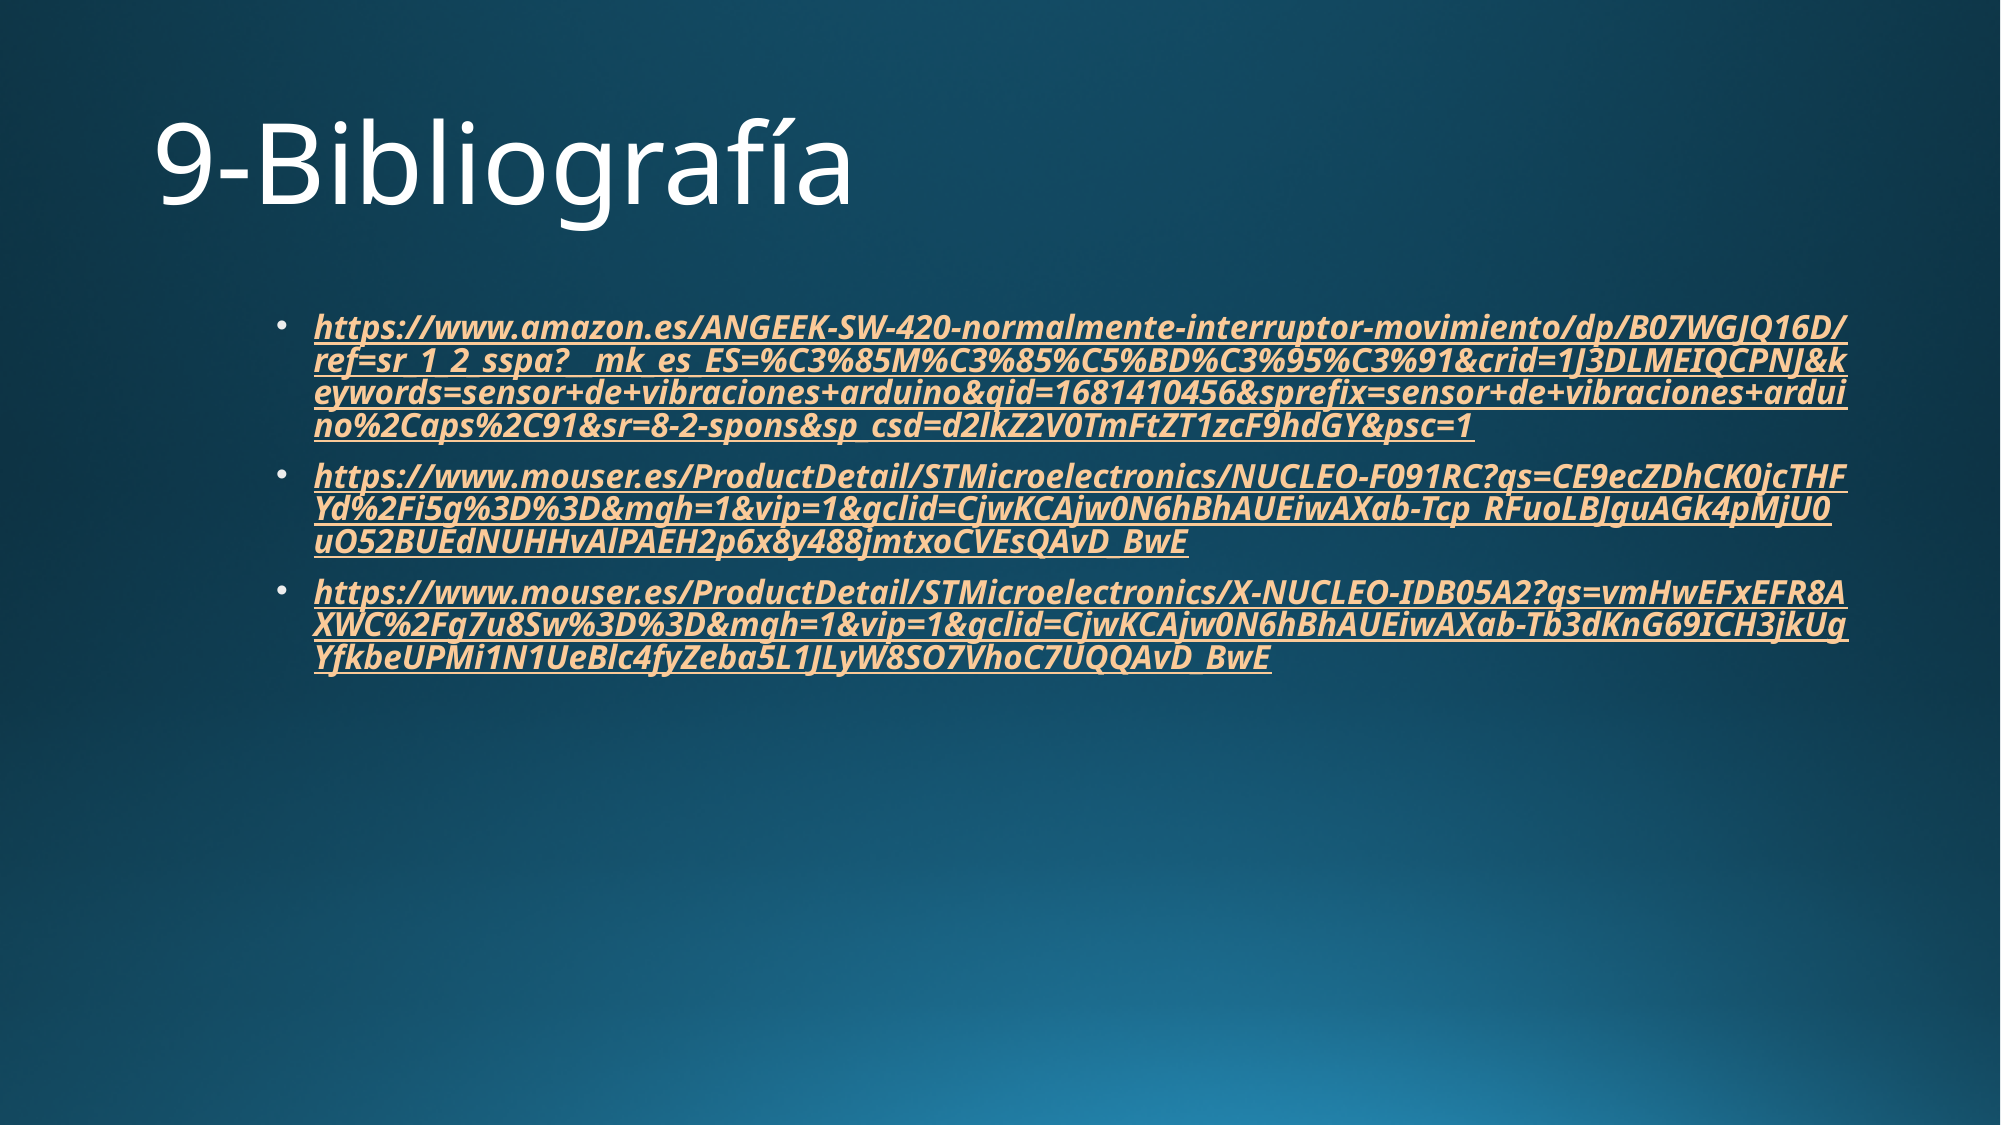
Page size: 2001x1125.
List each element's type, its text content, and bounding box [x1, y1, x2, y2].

picture [0, 0, 2001, 1125]
title 9-Bibliografía [137, 59, 1863, 278]
list https://www.amazon.es/ANGEEK-SW-420-normalmente-interruptor-movimiento/dp/B07WGJQ16D/ref=sr_1_2_sspa?__mk_es_ES=%C3%85M%C3%85%C5%BD%C3%95%C3%91&crid=1J3DLMEIQCPNJ&keywords=sensor+de+vibraciones+arduino&qid=1681410456&sprefix=sensor+de+vibraciones+arduino%2Caps%2C91&sr=8-2-spons&sp_csd=d2lkZ2V0TmFtZT1zcF9hdGY&psc=1 https://www.mouser.es/ProductDetail/STMicroelectronics/NUCLEO-F091RC?qs=CE9ecZDhCK0jcTHFYd%2Fi5g%3D%3D&mgh=1&vip=1&gclid=CjwKCAjw0N6hBhAUEiwAXab-Tcp_RFuoLBJguAGk4pMjU0uO52BUEdNUHHvAlPAEH2p6x8y488jmtxoCVEsQAvD_BwE https://www.mouser.es/ProductDetail/STMicroelectronics/X-NUCLEO-IDB05A2?qs=vmHwEFxEFR8AXWC%2Fg7u8Sw%3D%3D&mgh=1&vip=1&gclid=CjwKCAjw0N6hBhAUEiwAXab-Tb3dKnG69ICH3jkUgYfkbeUPMi1N1UeBlc4fyZeba5L1JLyW8SO7VhoC7UQQAvD_BwE [186, 299, 1865, 1066]
